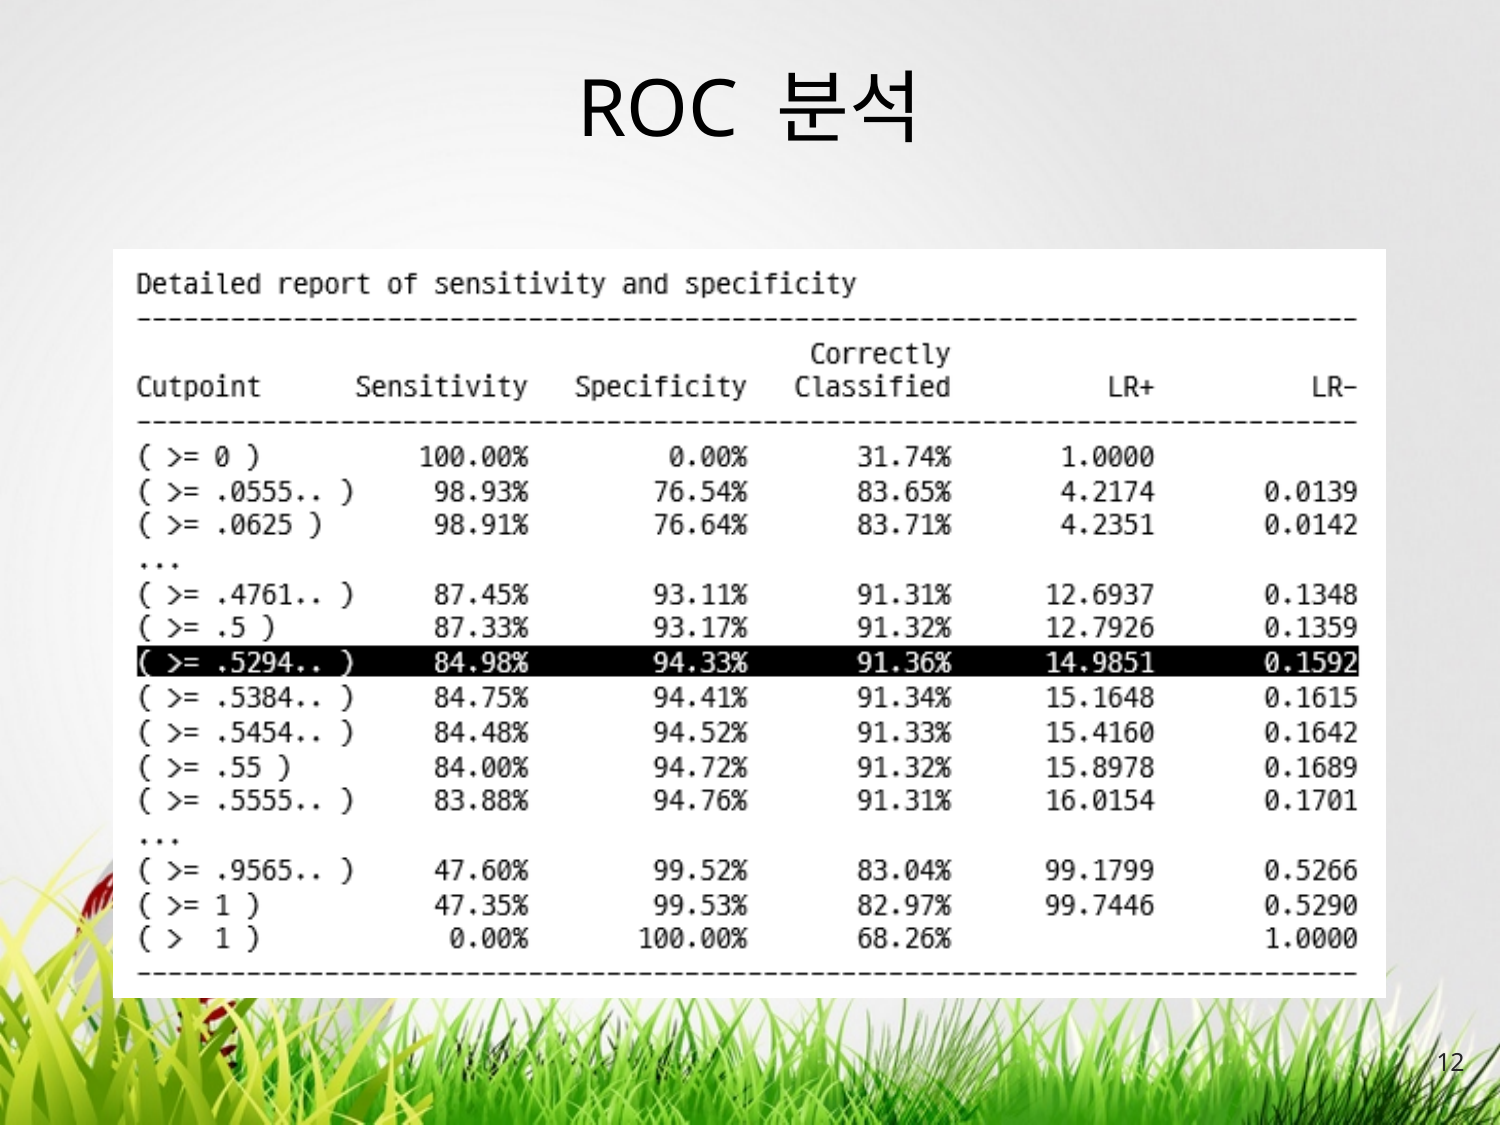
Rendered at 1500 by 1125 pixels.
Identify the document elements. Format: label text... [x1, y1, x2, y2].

picture [0, 0, 1500, 1125]
slide_number 12 [1389, 1019, 1480, 1106]
title ROC 분석 [51, 42, 1449, 168]
